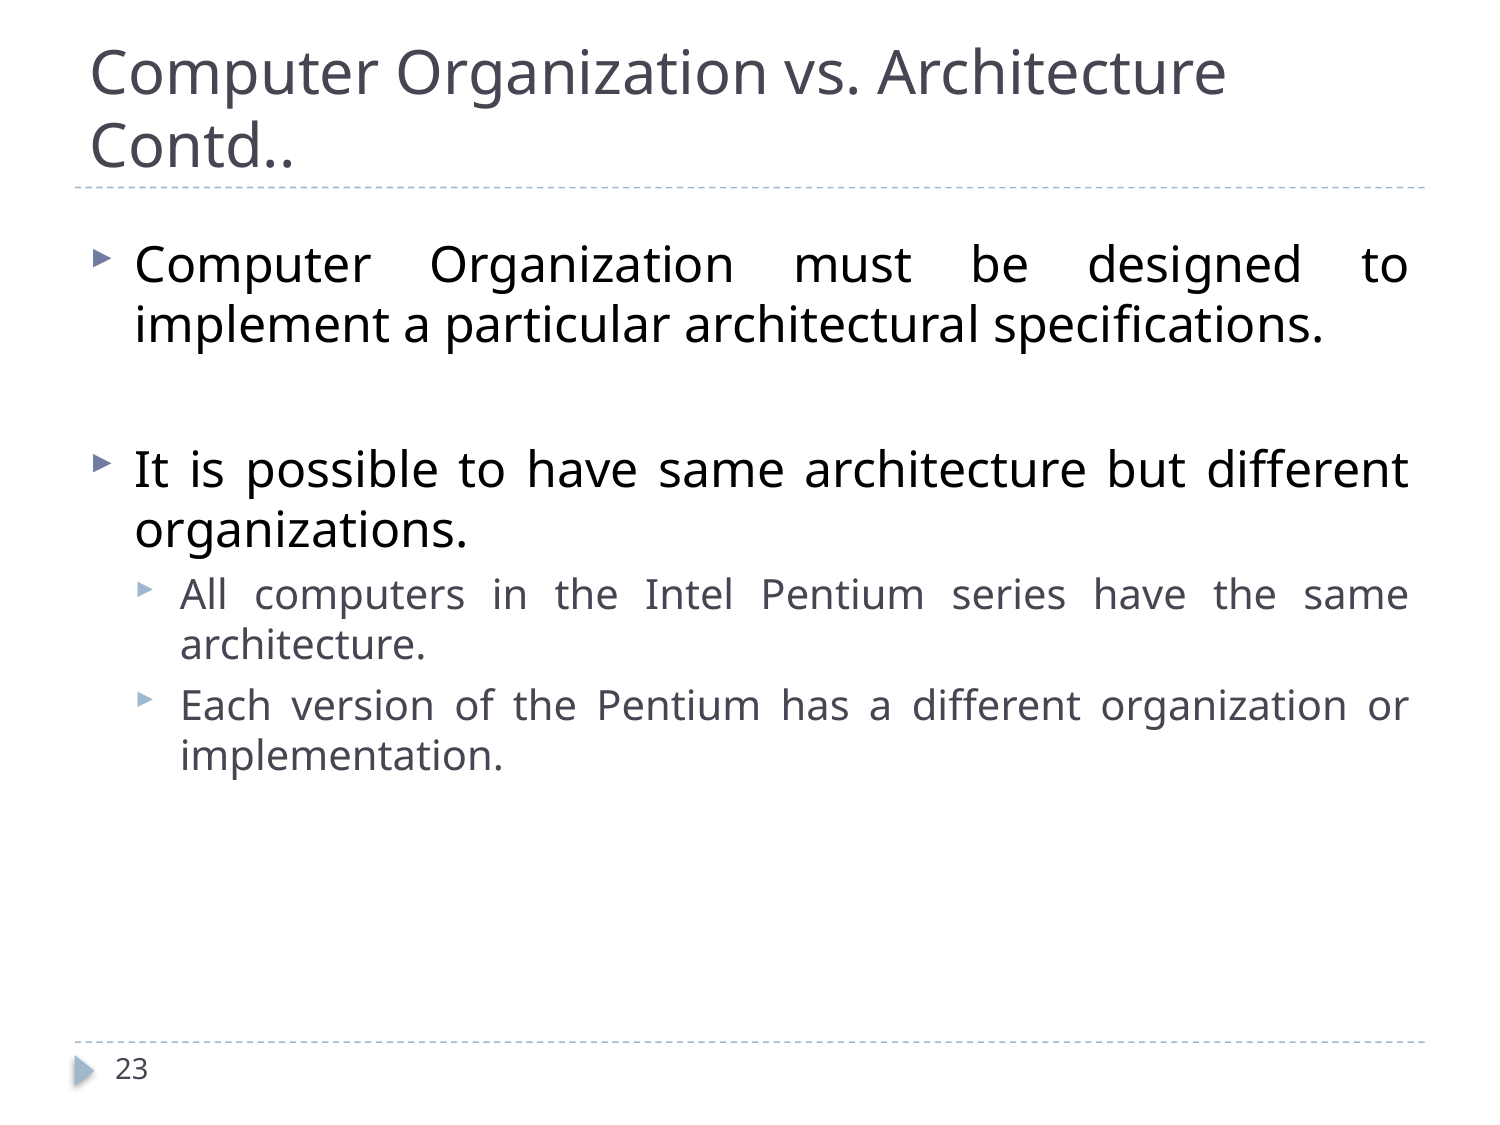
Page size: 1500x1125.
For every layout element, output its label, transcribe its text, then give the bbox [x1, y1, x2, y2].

list Computer Organization must be designed to implement a particular architectural specifications. It is possible to have same architecture but different organizations. All computers in the Intel Pentium series have the same architecture. Each version of the Pentium has a different organization or implementation. [75, 224, 1425, 1010]
title Computer Organization vs. Architecture Contd.. [75, 24, 1425, 188]
slide_number 23 [100, 1042, 426, 1103]
